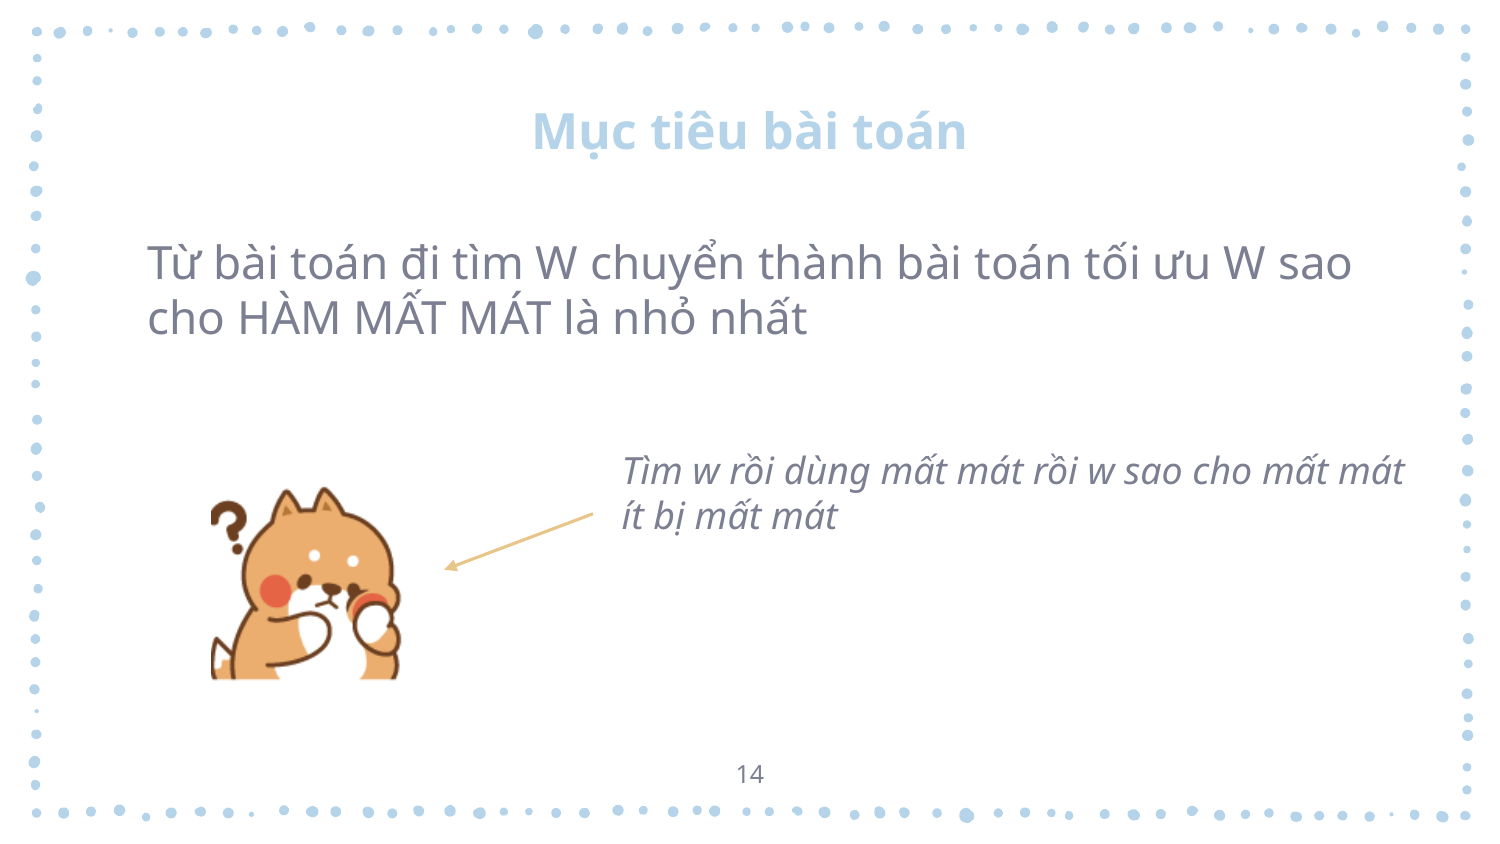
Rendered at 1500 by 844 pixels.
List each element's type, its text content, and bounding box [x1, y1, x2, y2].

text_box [443, 513, 594, 570]
picture [211, 464, 431, 684]
title Mục tiêu bài toán [146, 33, 1354, 174]
text_box Tìm w rồi dùng mất mát rồi w sao cho mất mát ít bị mất mát [606, 439, 1426, 545]
list Từ bài toán đi tìm W chuyển thành bài toán tối ưu W sao cho HÀM MẤT MÁT là nhỏ nhất [132, 174, 1416, 403]
slide_number 14 [0, 741, 1500, 807]
